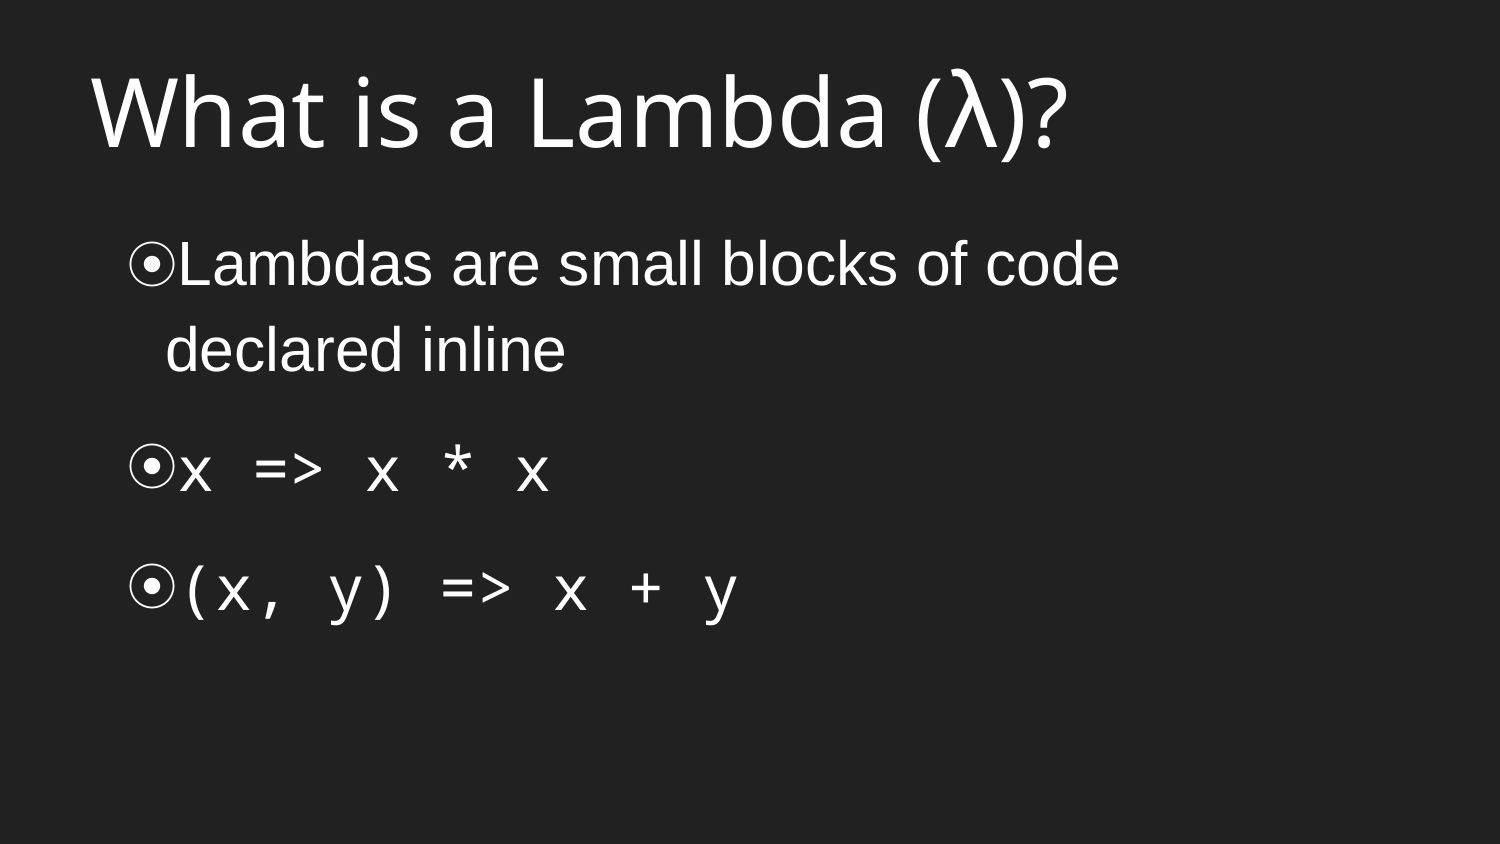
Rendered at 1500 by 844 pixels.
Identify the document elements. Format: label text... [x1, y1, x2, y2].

title What is a Lambda (λ)? [75, 33, 1300, 175]
list Lambdas are small blocks of code declared inline x => x * x (x, y) => x + y [75, 196, 1300, 754]
